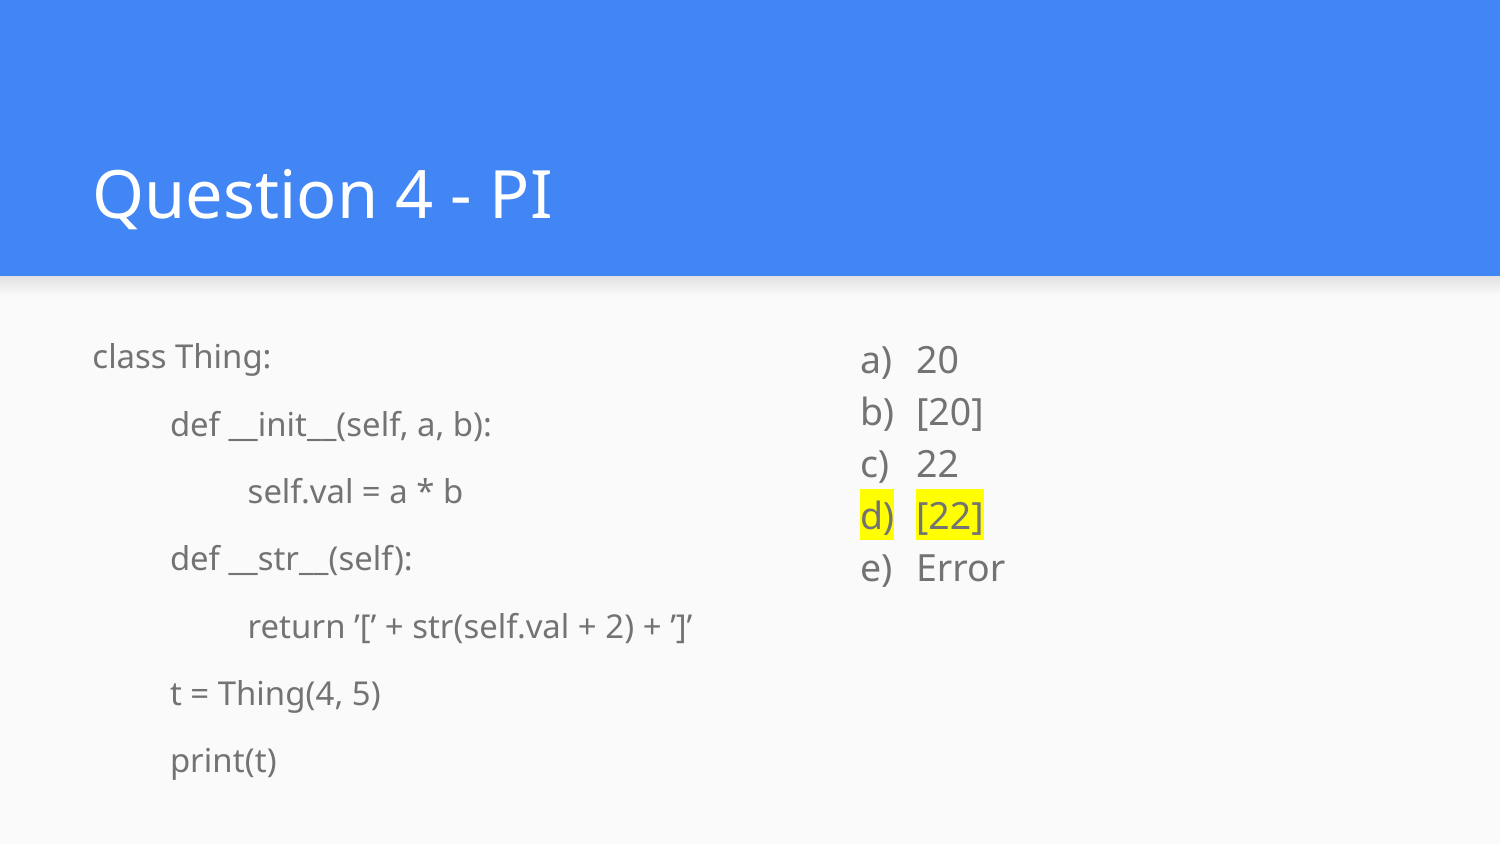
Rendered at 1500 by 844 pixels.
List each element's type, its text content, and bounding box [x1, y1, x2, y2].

list class Thing: def __init__(self, a, b): self.val = a * b def __str__(self): return ’[’ + str(self.val + 2) + ’]’ t = Thing(4, 5) print(t) [77, 314, 725, 829]
title Question 4 - PI [77, 121, 1427, 248]
list 20 [20] 22 [22] Error [826, 314, 1474, 829]
